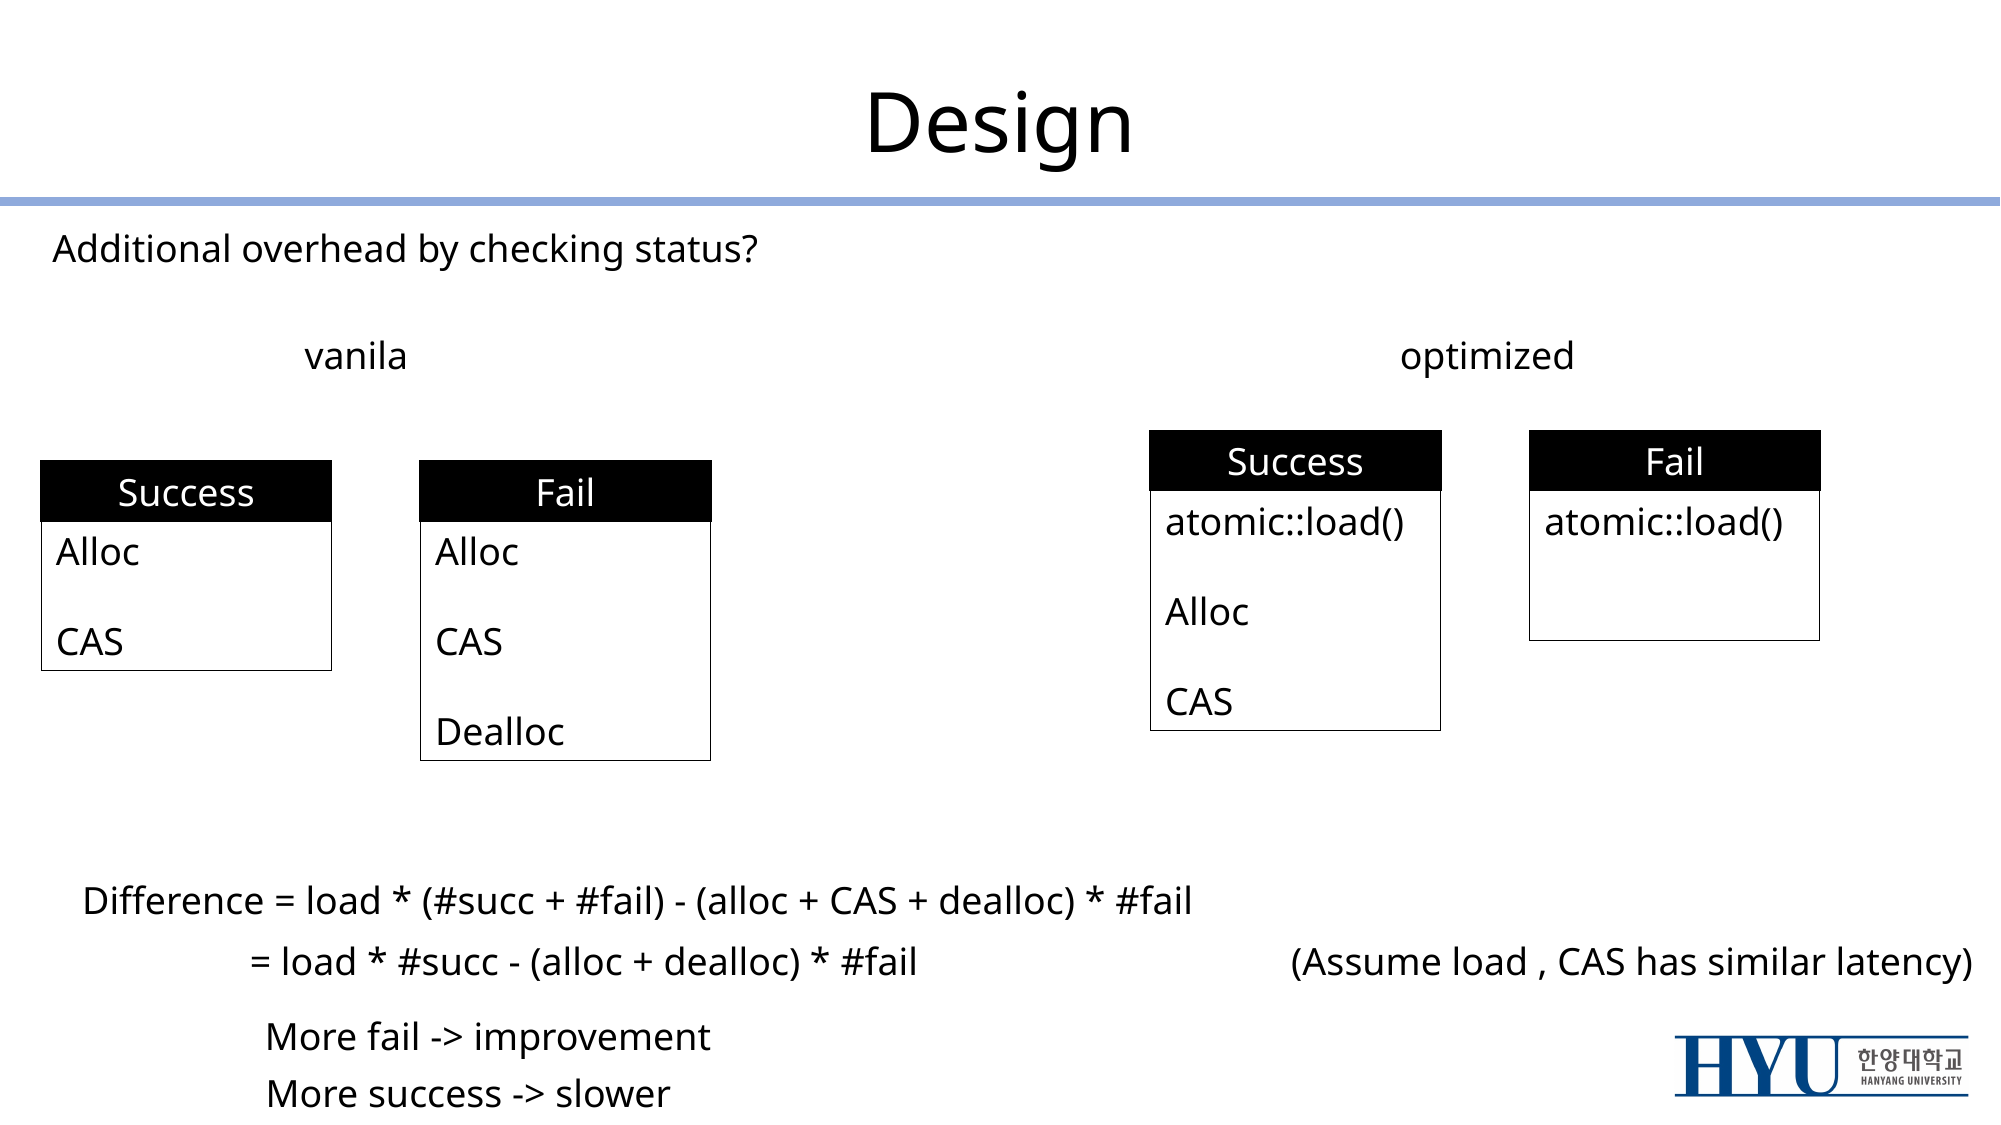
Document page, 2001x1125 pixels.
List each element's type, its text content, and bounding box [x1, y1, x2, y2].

text_box Fail [419, 460, 712, 522]
text_box Success [1149, 430, 1442, 491]
text_box More success -> slower [250, 1062, 687, 1123]
text_box Alloc CAS [41, 520, 332, 671]
text_box atomic::load() [1529, 490, 1820, 641]
text_box atomic::load() Alloc CAS [1150, 490, 1441, 731]
text_box Difference = load * (#succ + #fail) - (alloc + CAS + dealloc) * #fail [67, 869, 1210, 930]
text_box Success [40, 460, 332, 522]
picture [1674, 1035, 1969, 1097]
text_box (Assume load , CAS has similar latency) [1276, 930, 2000, 991]
text_box vanila [289, 324, 424, 385]
text_box Additional overhead by checking status? [37, 217, 774, 278]
text_box = load * #succ - (alloc + dealloc) * #fail [234, 930, 934, 991]
title Design [247, 22, 1753, 179]
text_box Fail [1529, 430, 1821, 491]
text_box optimized [1385, 324, 1591, 385]
text_box More fail -> improvement [249, 1005, 727, 1066]
text_box Alloc CAS Dealloc [420, 520, 711, 761]
